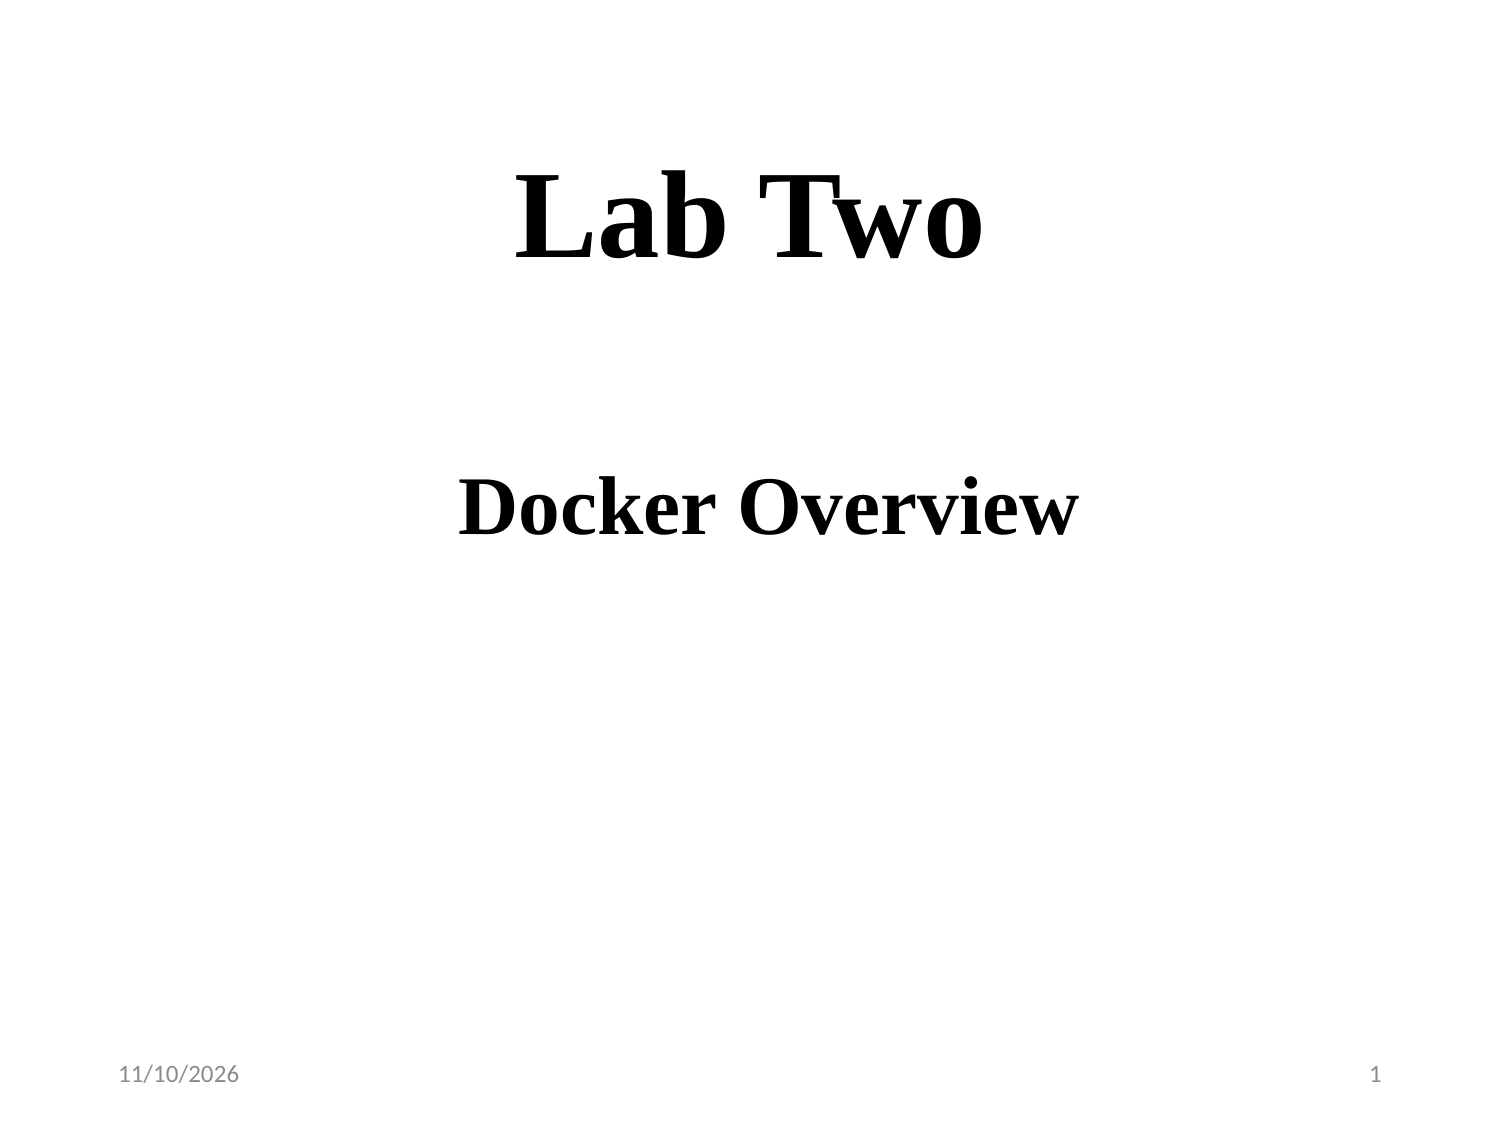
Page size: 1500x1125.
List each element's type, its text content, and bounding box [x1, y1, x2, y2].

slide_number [103, 1042, 441, 1103]
slide_number 1 [1059, 1042, 1397, 1103]
title Lab Two [112, 76, 1388, 293]
subtitle Docker Overview [206, 334, 1332, 606]
